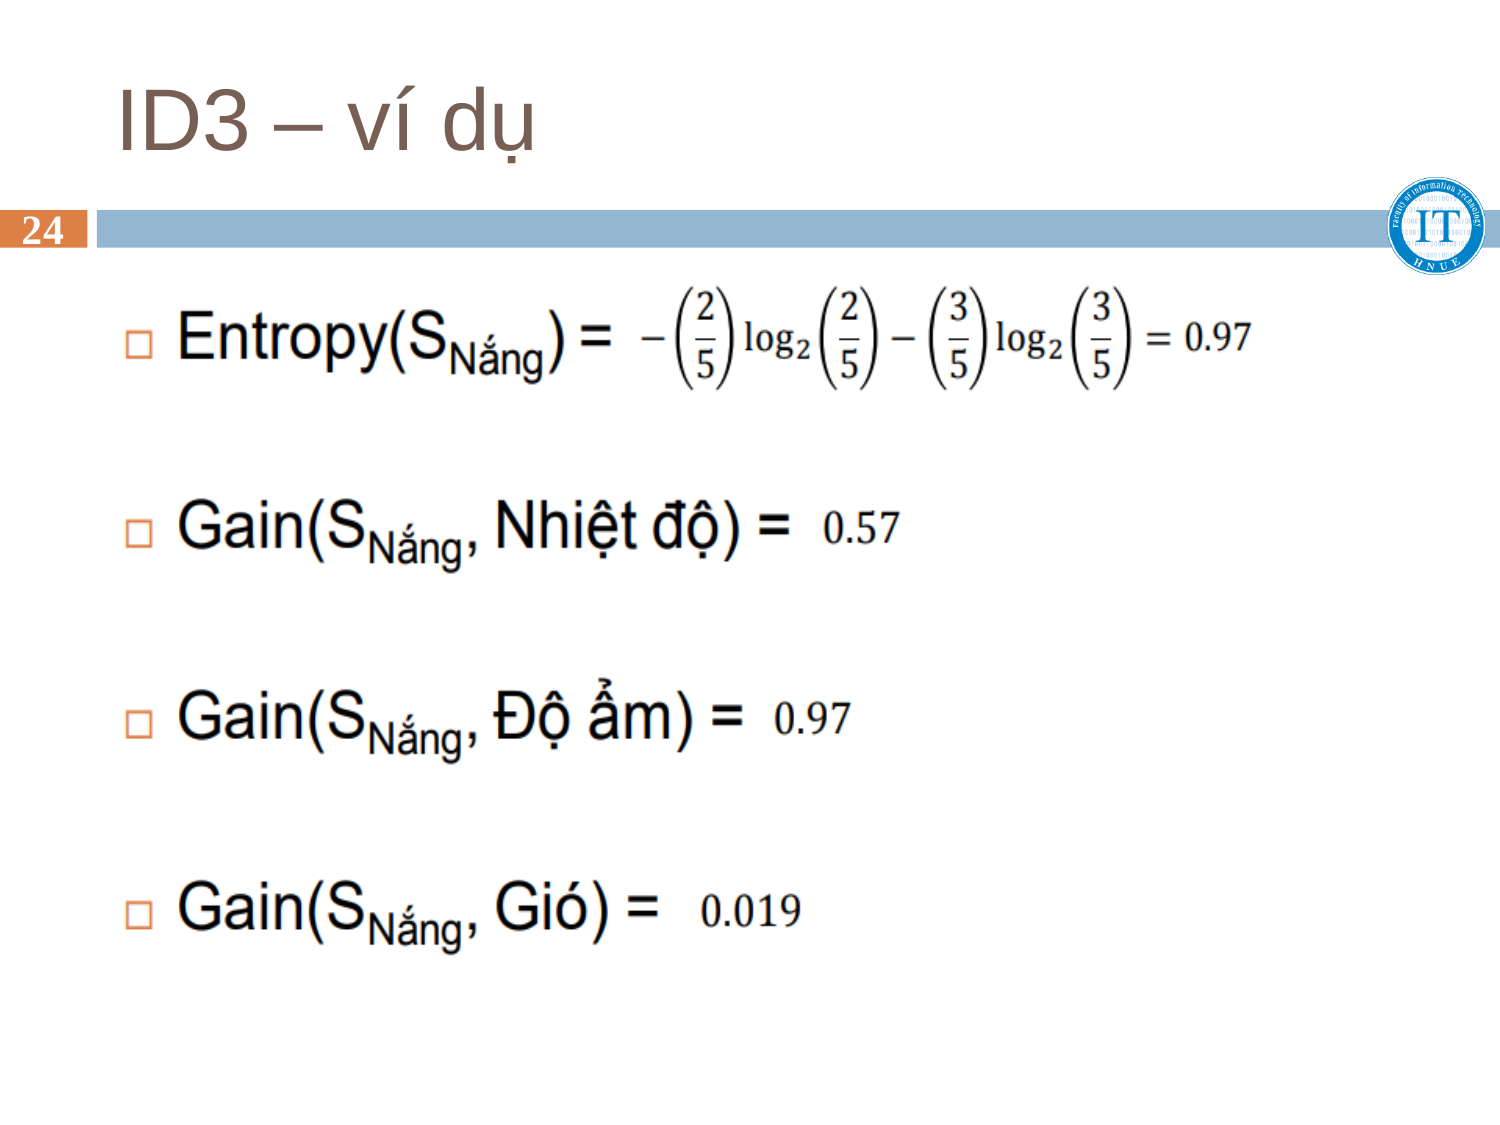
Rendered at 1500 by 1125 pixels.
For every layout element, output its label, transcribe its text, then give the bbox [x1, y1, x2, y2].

title ID3 – ví dụ [113, 61, 541, 252]
text_box 24 [19, 200, 68, 253]
picture [66, 169, 1486, 1049]
